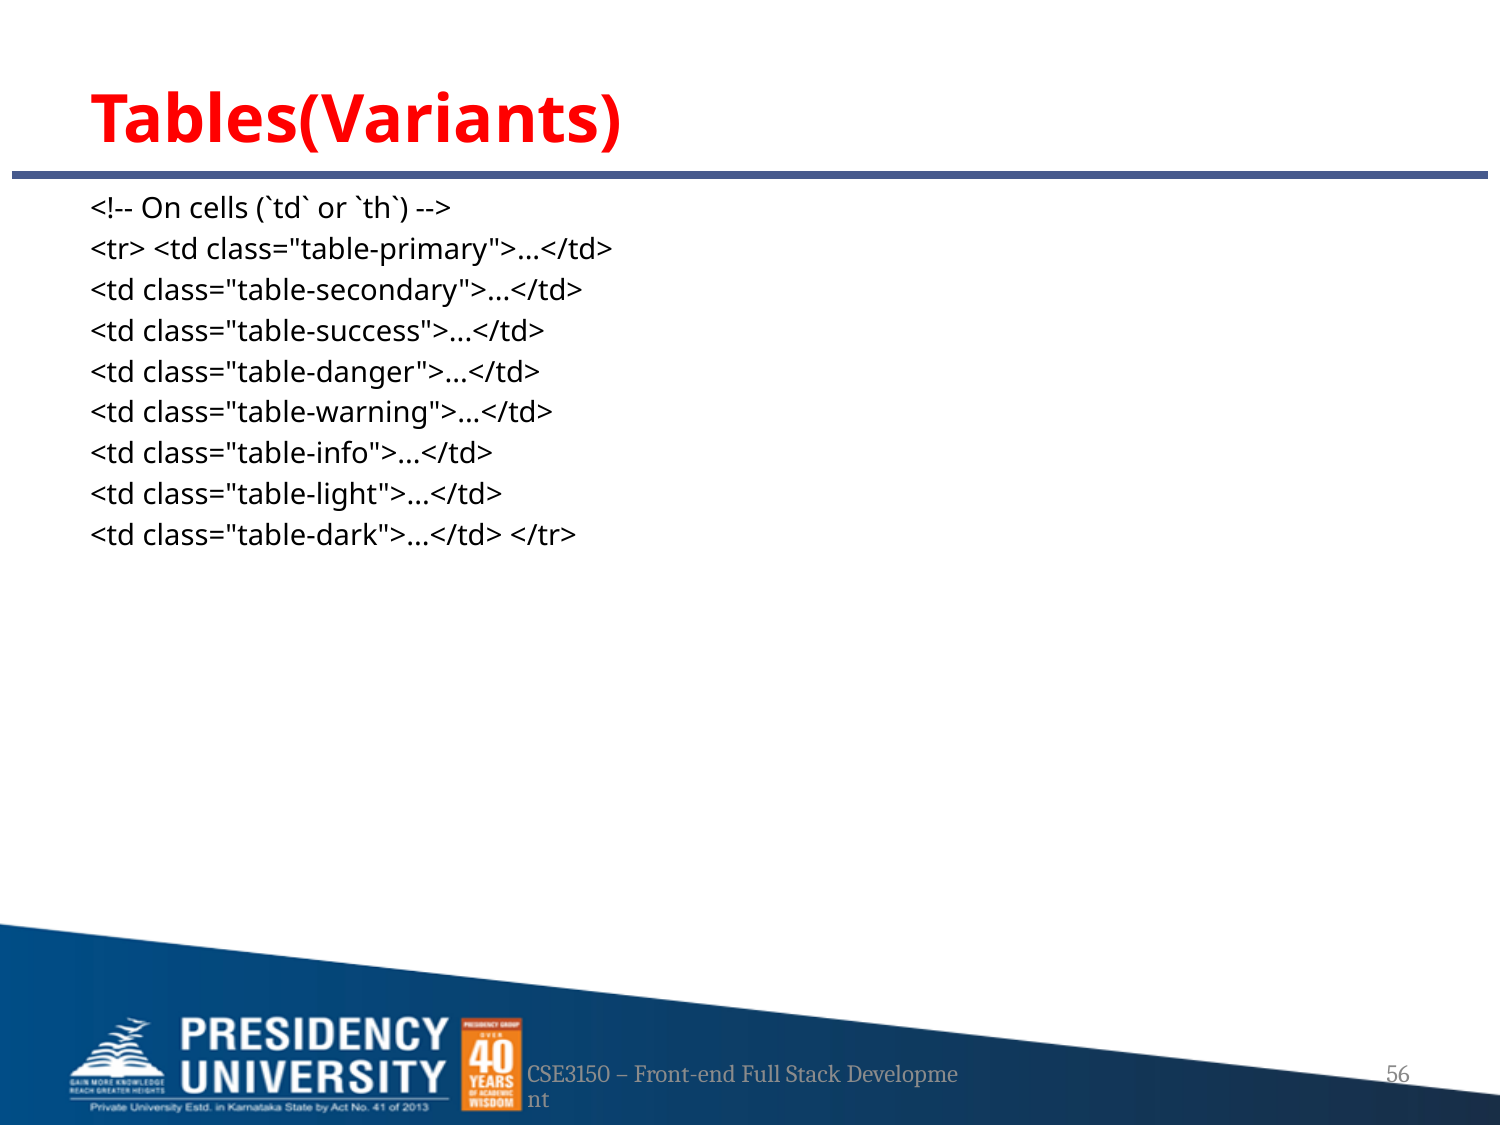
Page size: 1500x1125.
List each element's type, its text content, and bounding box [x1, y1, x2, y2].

slide_number 56 [1074, 1042, 1425, 1103]
footer CSE3150 – Front-end Full Stack Development [512, 1042, 988, 1103]
title Tables(Variants) [75, 0, 1349, 164]
picture [0, 921, 1500, 1125]
list <!-- On cells (`td` or `th`) --> <tr> <td class="table-primary">...</td> <td class="table-secondary">...</td> <td class="table-success">...</td> <td class="table-danger">...</td> <td class="table-warning">...</td> <td class="table-info">...</td> <td class="table-light">...</td> <td class="table-dark">...</td> </tr> [75, 182, 1425, 1000]
